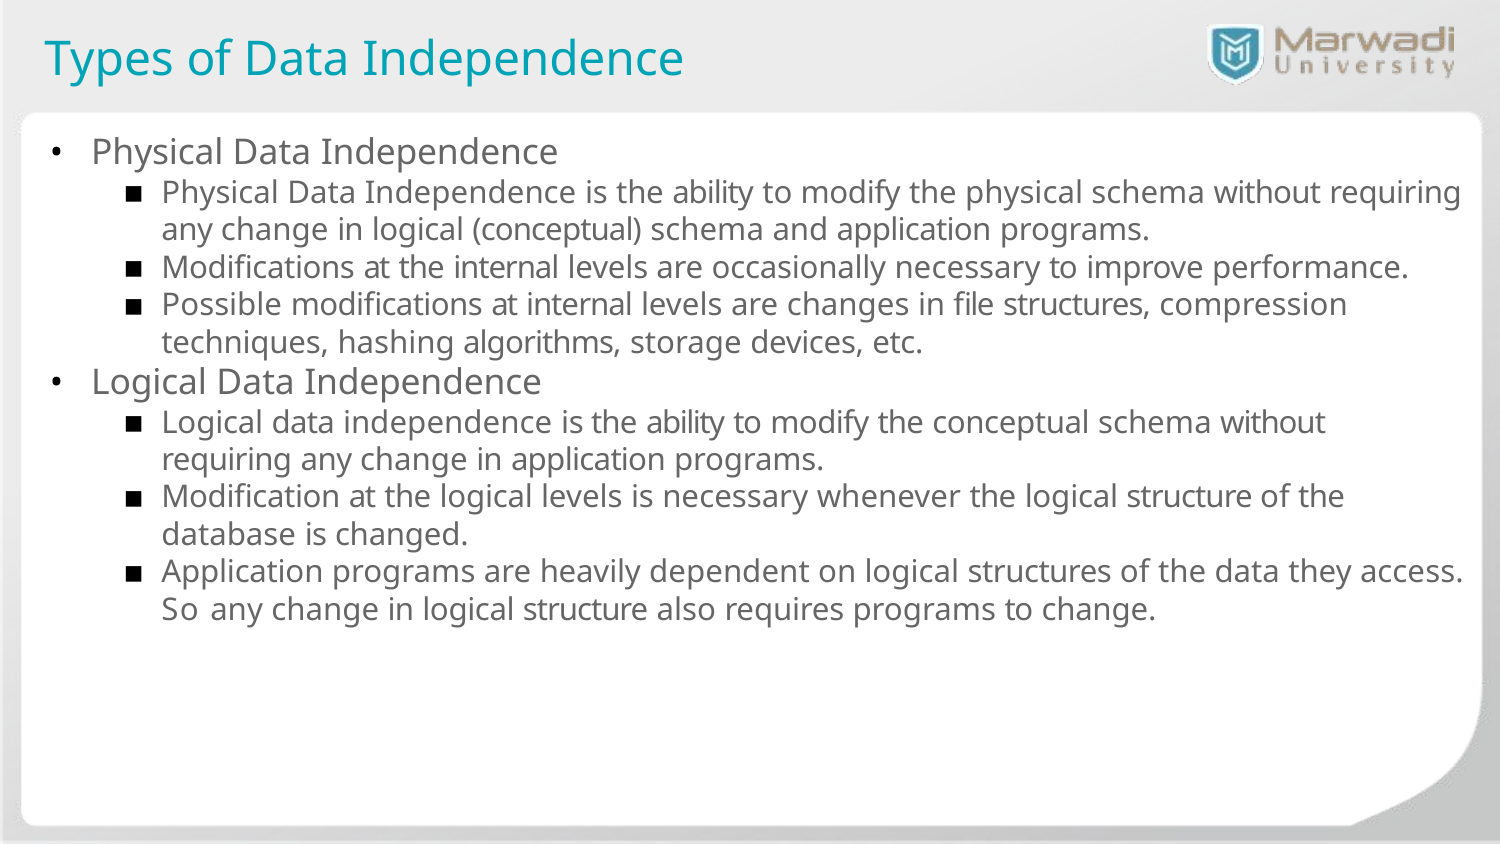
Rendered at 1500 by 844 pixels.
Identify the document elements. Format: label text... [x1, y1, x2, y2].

text_box Physical Data Independence Physical Data Independence is the ability to modify the physical schema without requiring any change in logical (conceptual) schema and application programs. Modifications at the internal levels are occasionally necessary to improve performance. Possible modifications at internal levels are changes in file structures, compression techniques, hashing algorithms, storage devices, etc. Logical Data Independence Logical data independence is the ability to modify the conceptual schema without requiring any change in application programs. Modification at the logical levels is necessary whenever the logical structure of the database is changed. Application programs are heavily dependent on logical structures of the data they access. So any change in logical structure also requires programs to change. [47, 127, 1466, 627]
picture [0, 0, 1500, 844]
title Types of Data Independence [42, 25, 1056, 169]
